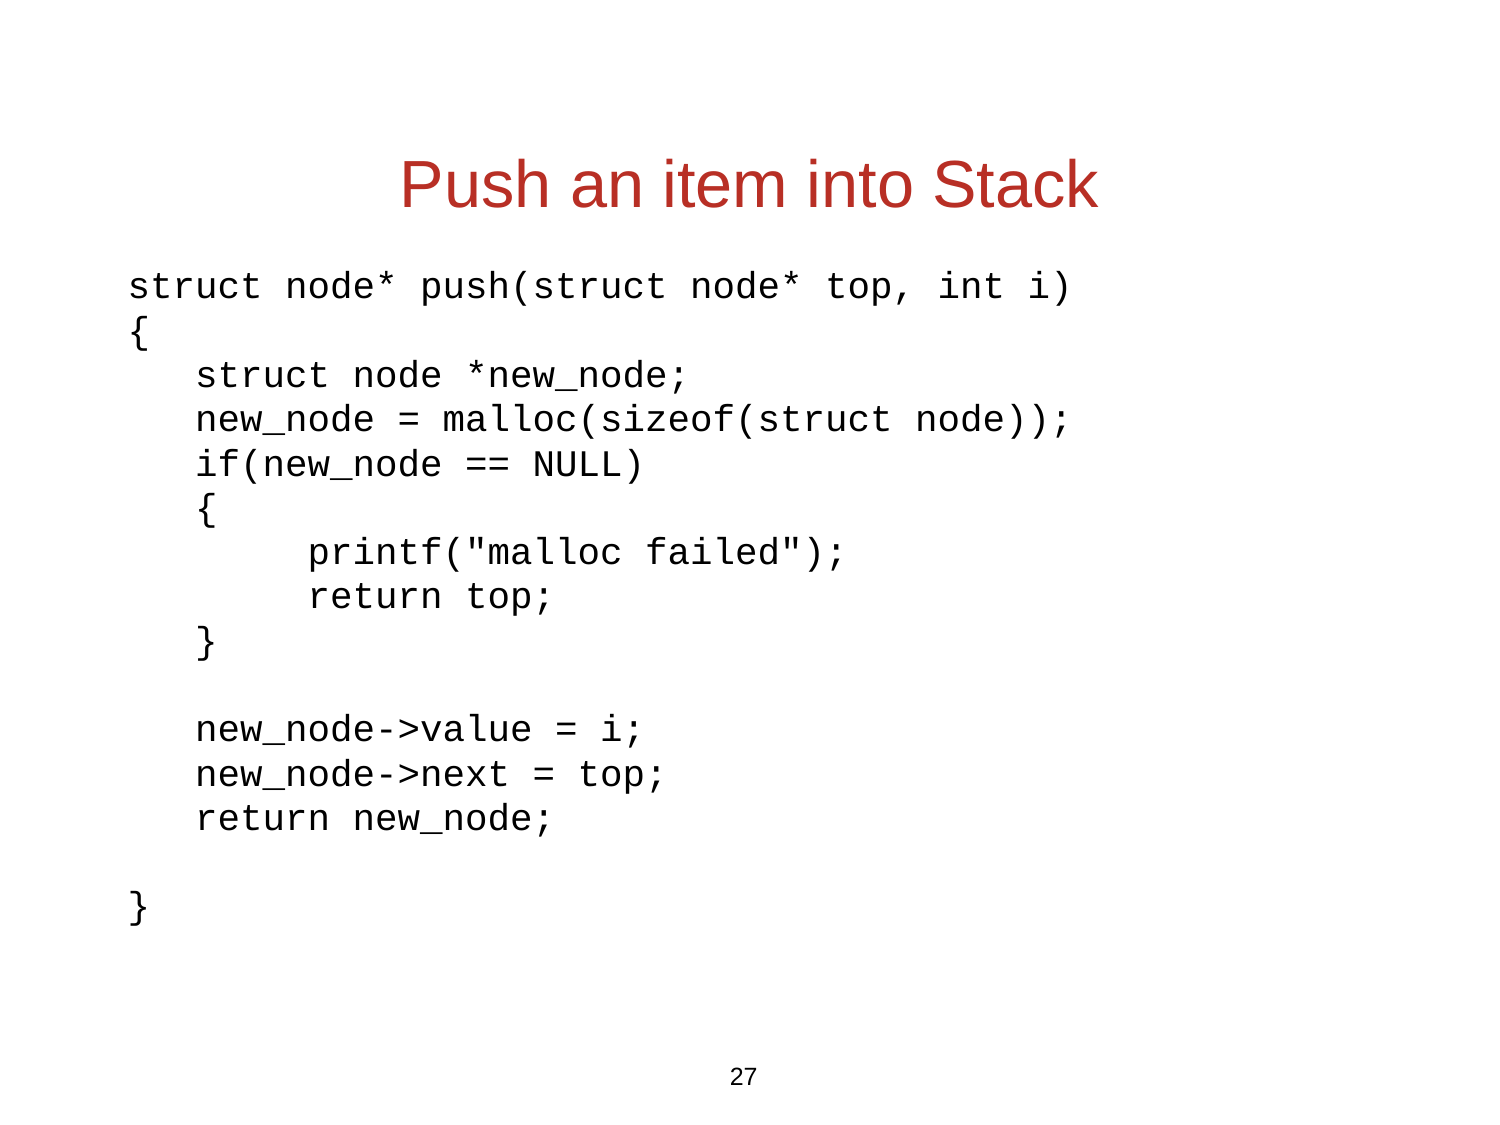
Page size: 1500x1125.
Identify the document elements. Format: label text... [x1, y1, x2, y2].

list struct node* push(struct node* top, int i) { struct node *new_node; new_node = malloc(sizeof(struct node)); if(new_node == NULL) { printf("malloc failed"); return top; } new_node->value = i; new_node->next = top; return new_node; } [112, 262, 1388, 1038]
title Push an item into Stack [112, 125, 1388, 238]
slide_number 27 [687, 1049, 801, 1101]
